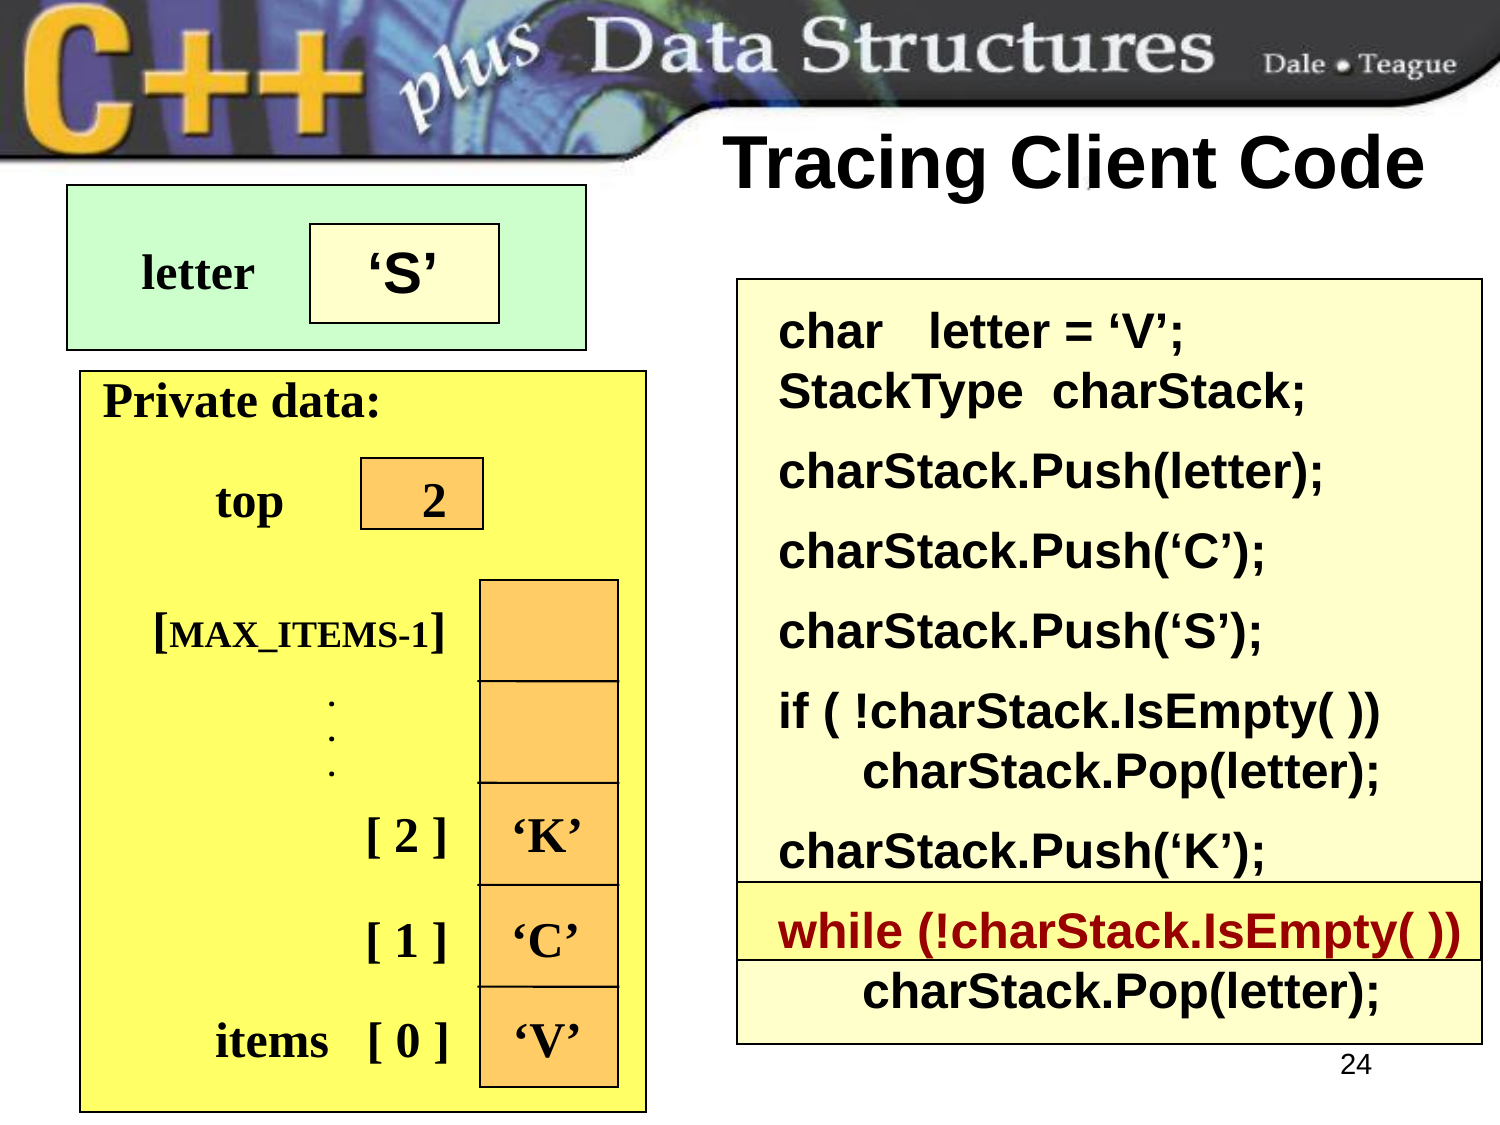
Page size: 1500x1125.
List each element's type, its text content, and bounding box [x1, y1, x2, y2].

text_box letter [126, 232, 271, 308]
text_box [737, 960, 1482, 1045]
text_box char letter = ‘V’; StackType charStack; charStack.Push(letter); charStack.Push(‘C’); charStack.Push(‘S’); if ( !charStack.IsEmpty( )) charStack.Pop(letter); charStack.Push(‘K’); while (!charStack.IsEmpty( )) charStack.Pop(letter); [762, 291, 1500, 1027]
text_box [79, 371, 646, 1113]
text_box ‘S’ [352, 228, 454, 314]
text_box Private data: top 2 [MAX_ITEMS-1] . . . [ 2 ] ‘K’ [ 1 ] ‘C’ items [ 0 ] ‘V’ [87, 360, 623, 1075]
text_box [737, 881, 762, 960]
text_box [477, 579, 620, 1088]
slide_number 24 [1287, 1045, 1388, 1101]
text_box [737, 278, 1482, 881]
picture [0, 0, 1500, 1125]
text_box [309, 223, 499, 323]
text_box [67, 185, 586, 350]
title Tracing Client Code [649, 23, 1500, 212]
